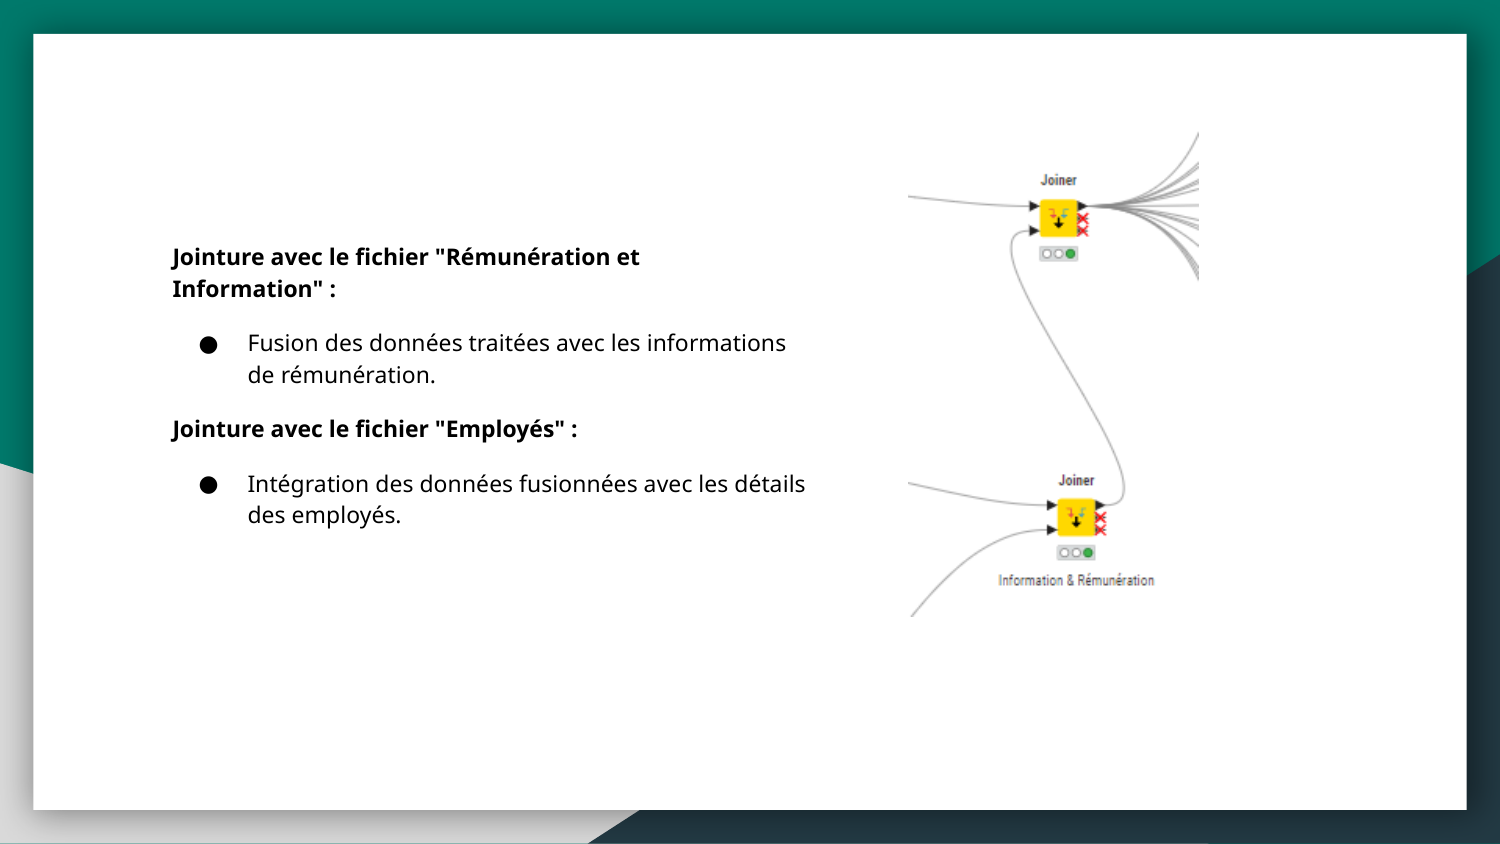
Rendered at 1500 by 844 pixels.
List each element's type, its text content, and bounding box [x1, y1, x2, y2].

picture [908, 104, 1200, 618]
text_box Jointure avec le fichier "Rémunération et Information" : Fusion des données traitées avec les informations de rémunération. Jointure avec le fichier "Employés" : Intégration des données fusionnées avec les détails des employés. [157, 223, 825, 544]
